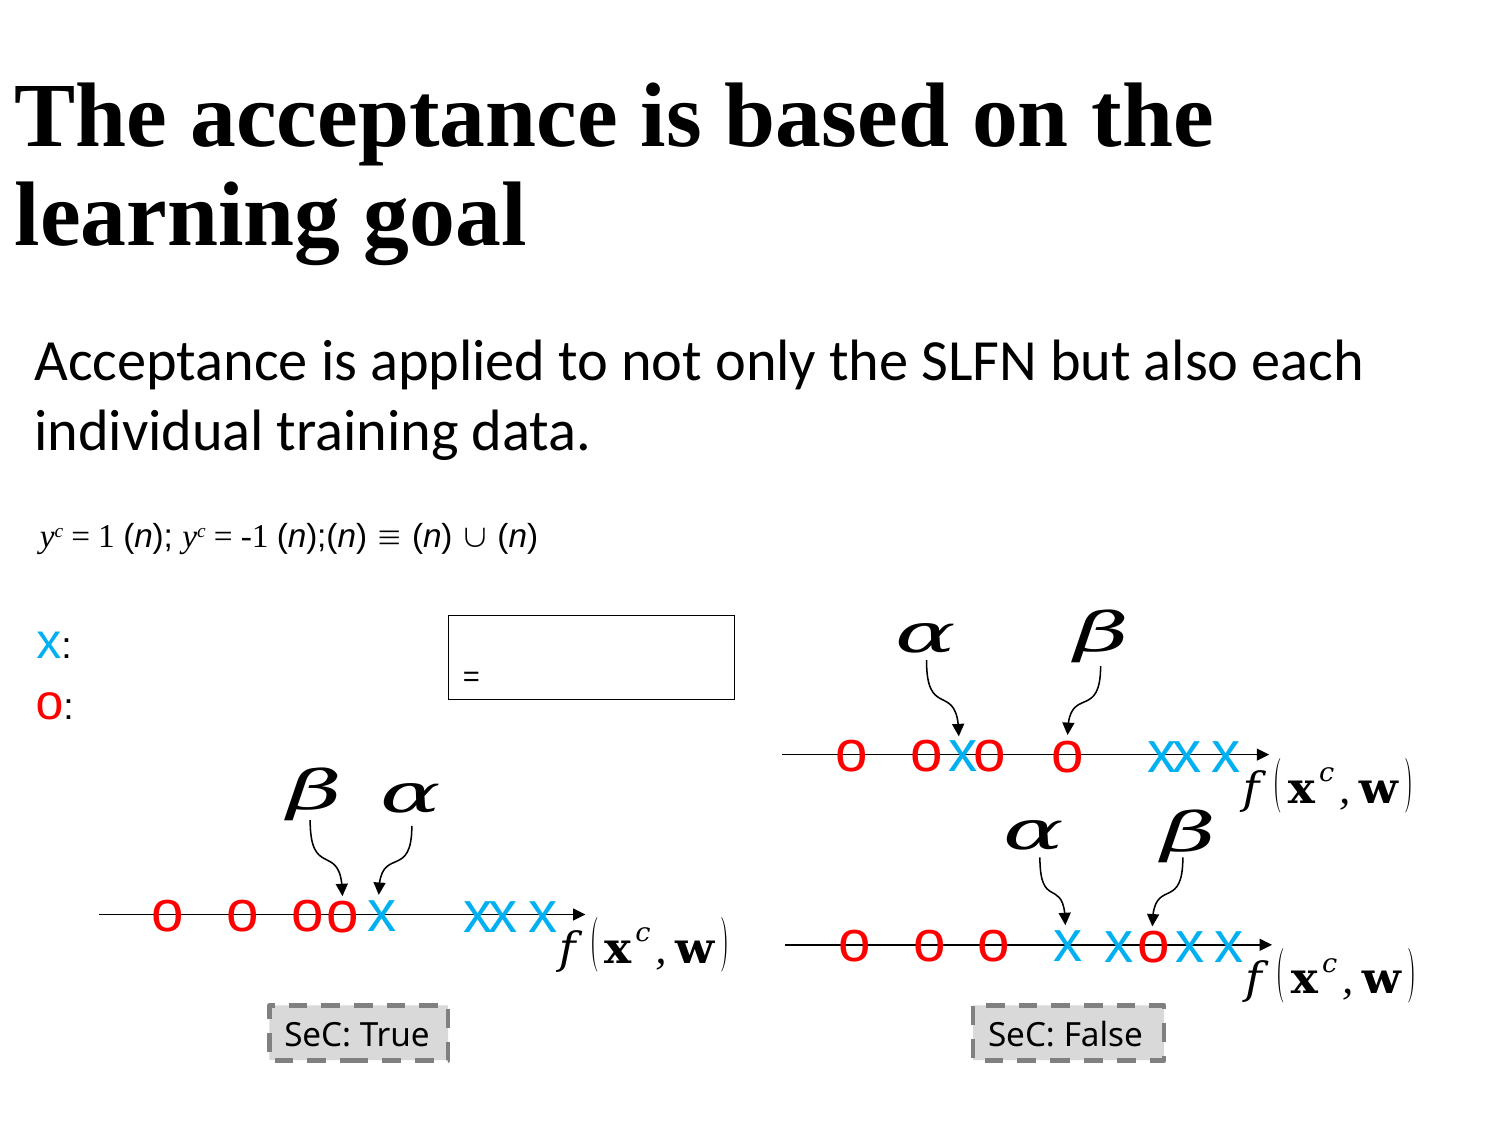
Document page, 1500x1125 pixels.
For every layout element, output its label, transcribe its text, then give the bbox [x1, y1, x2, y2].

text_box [784, 801, 1417, 1006]
text_box The acceptance is based on the learning goal [0, 59, 1500, 278]
text_box SeC: False [973, 1013, 1165, 1061]
text_box SeC: True [269, 1005, 449, 1061]
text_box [98, 761, 730, 976]
text_box Acceptance is applied to not only the SLFN but also each individual training data. [18, 324, 1383, 460]
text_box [782, 603, 1414, 802]
